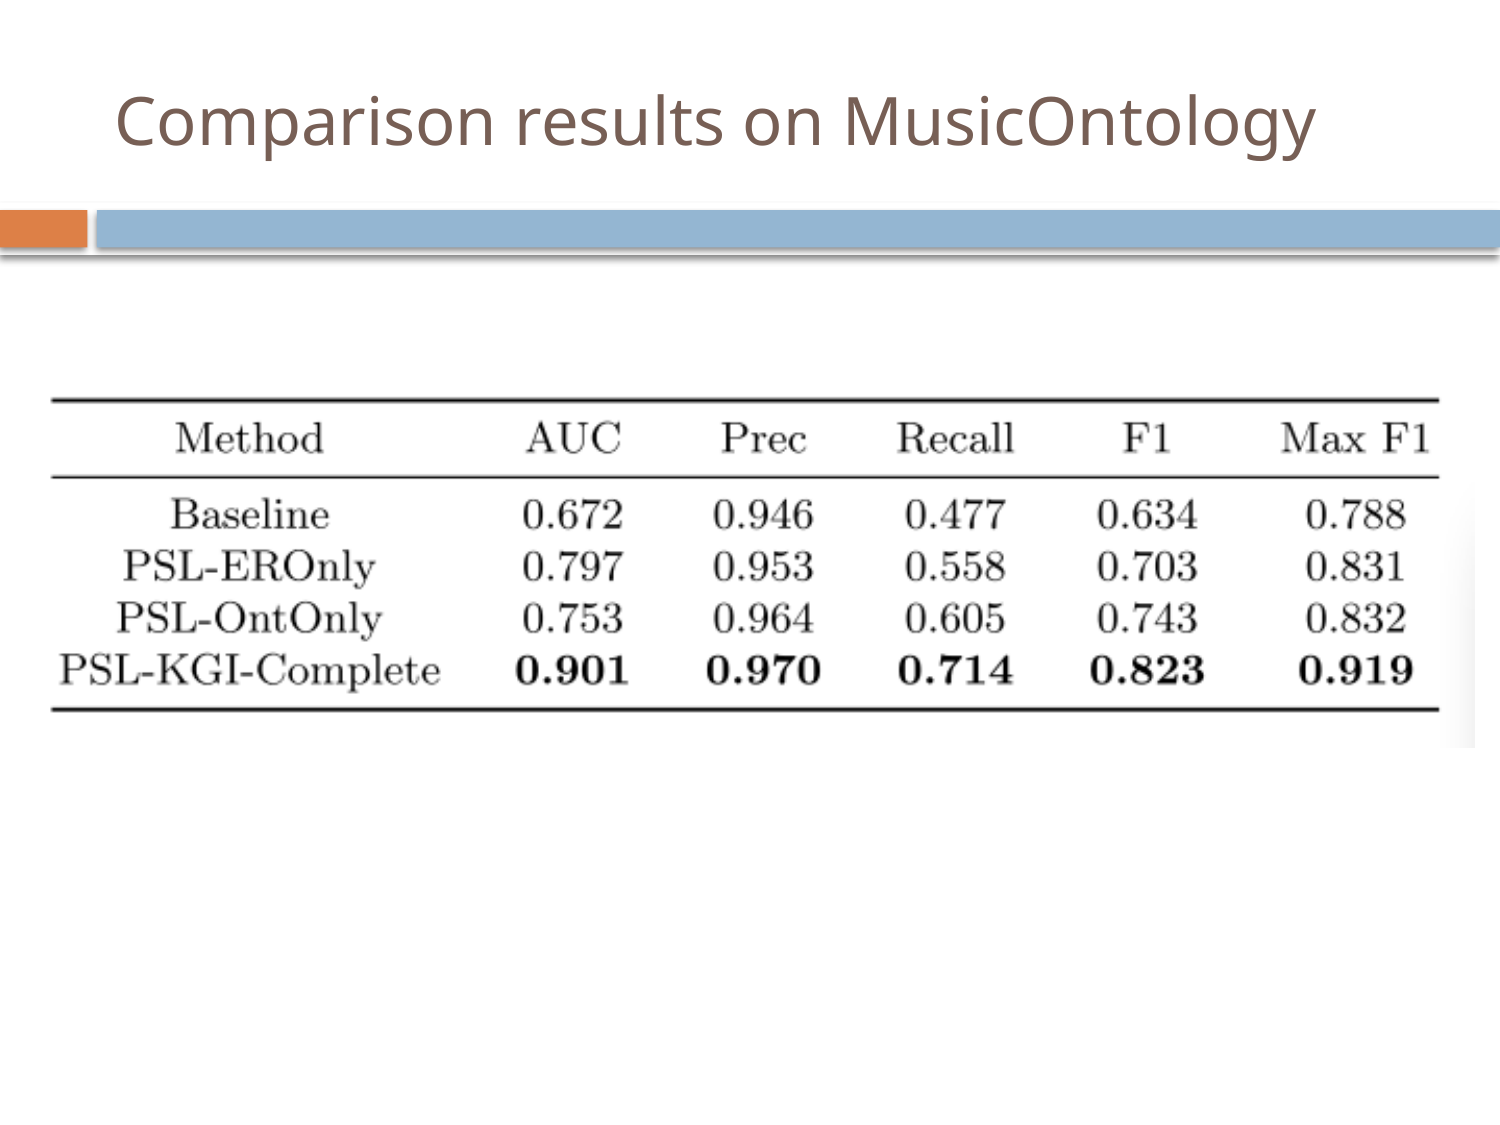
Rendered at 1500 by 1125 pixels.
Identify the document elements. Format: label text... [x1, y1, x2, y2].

picture [22, 376, 1476, 749]
title Comparison results on MusicOntology [99, 37, 1438, 200]
